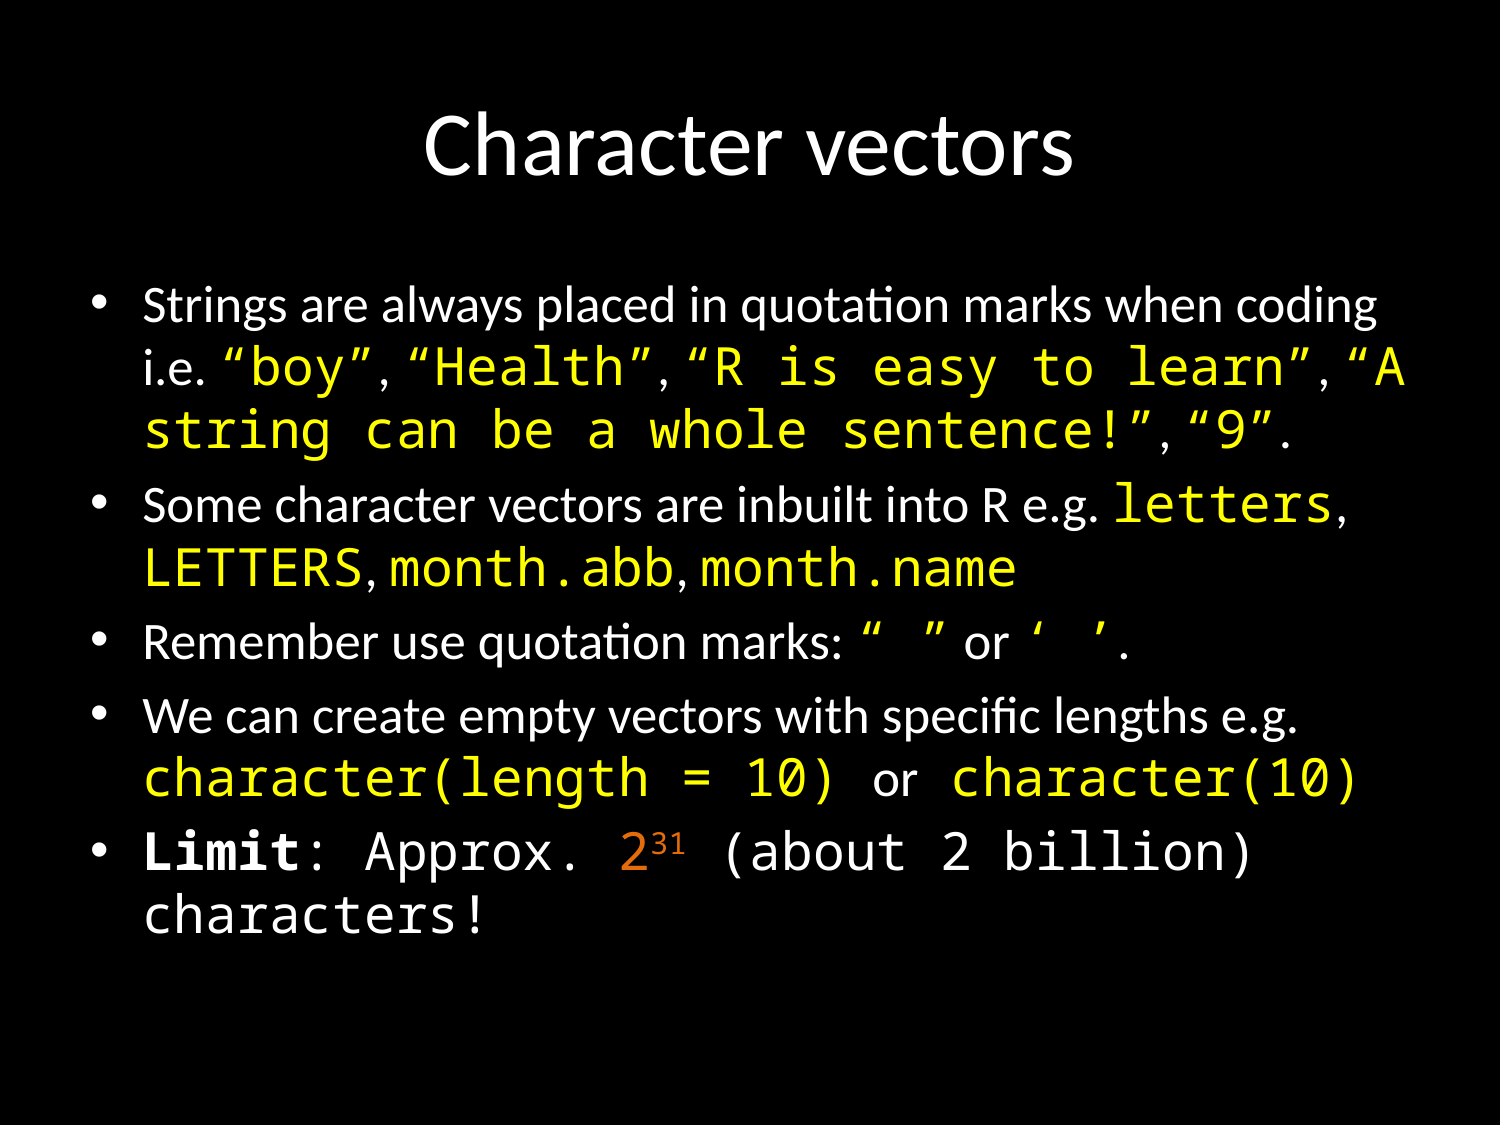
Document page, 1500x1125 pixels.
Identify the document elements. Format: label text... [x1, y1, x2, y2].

title Character vectors [75, 45, 1425, 233]
list Strings are always placed in quotation marks when coding i.e. “boy”, “Health”, “R is easy to learn”, “A string can be a whole sentence!”, “9”. Some character vectors are inbuilt into R e.g. letters, LETTERS, month.abb, month.name Remember use quotation marks: “ ” or ‘ ’. We can create empty vectors with specific lengths e.g. character(length = 10) or character(10) Limit: Approx. 231 (about 2 billion) characters! [75, 262, 1425, 1005]
